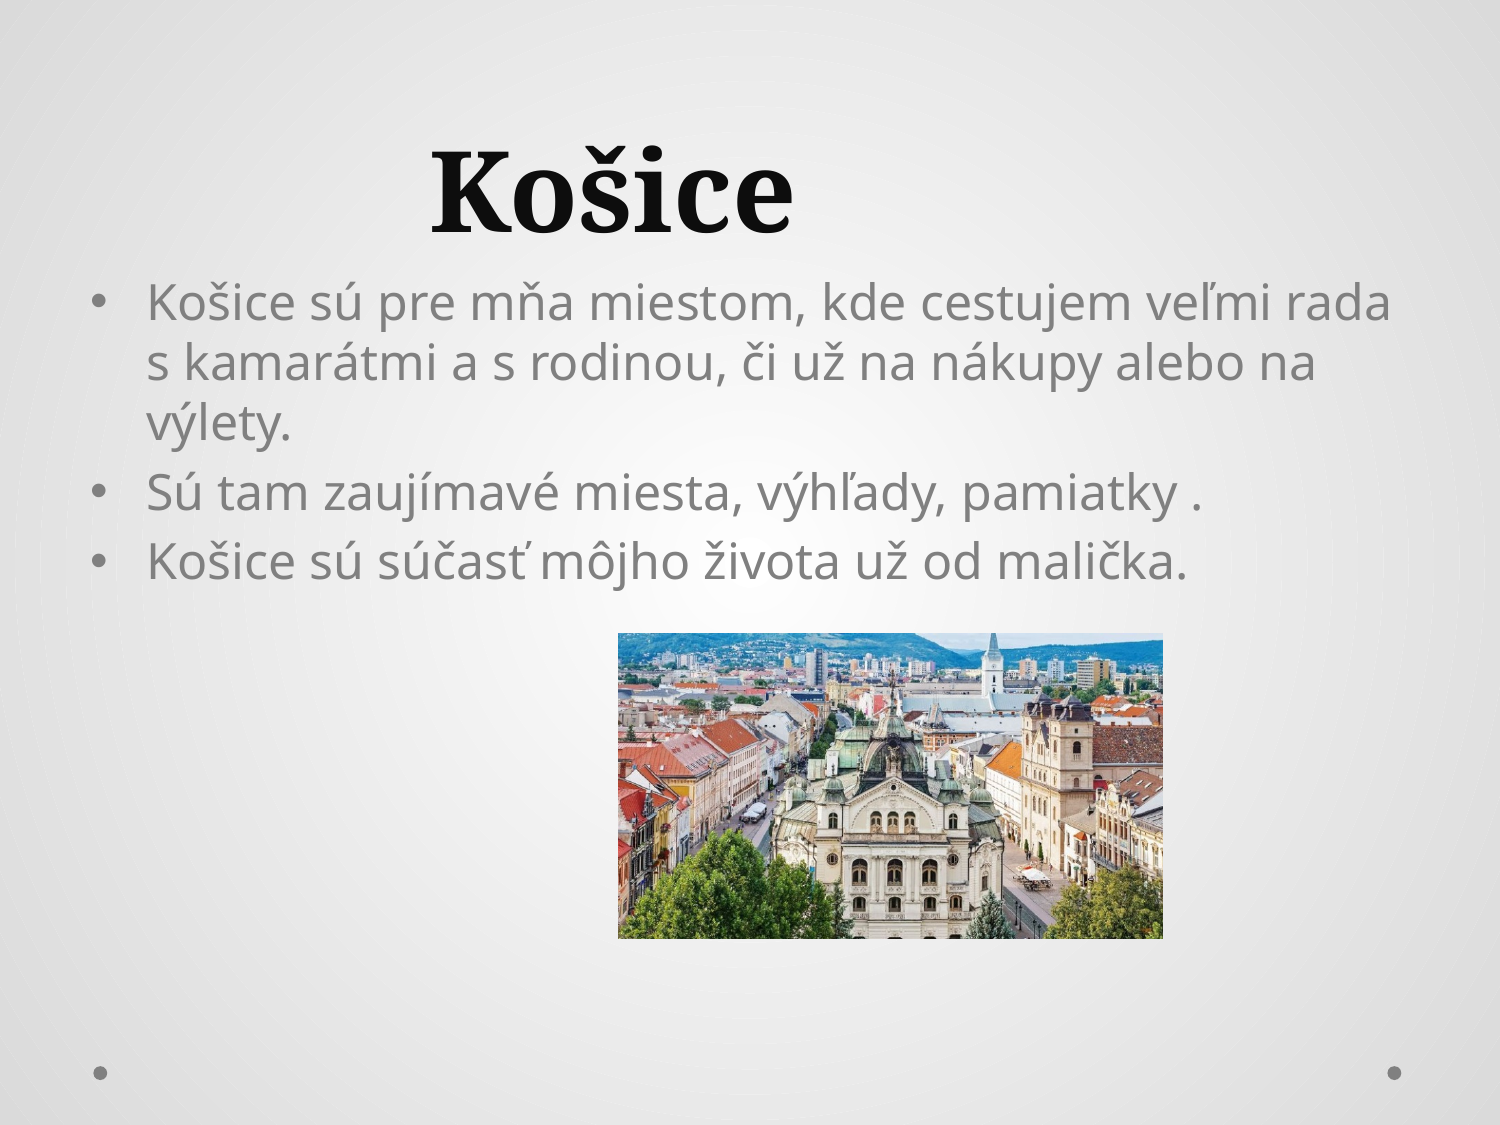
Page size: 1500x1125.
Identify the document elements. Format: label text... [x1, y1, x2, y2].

list Košice sú pre mňa miestom, kde cestujem veľmi rada s kamarátmi a s rodinou, či už na nákupy alebo na výlety. Sú tam zaujímavé miesta, výhľady, pamiatky . Košice sú súčasť môjho života už od malička. [75, 262, 1425, 1005]
title Košice [75, 0, 1152, 262]
picture [618, 633, 1163, 939]
